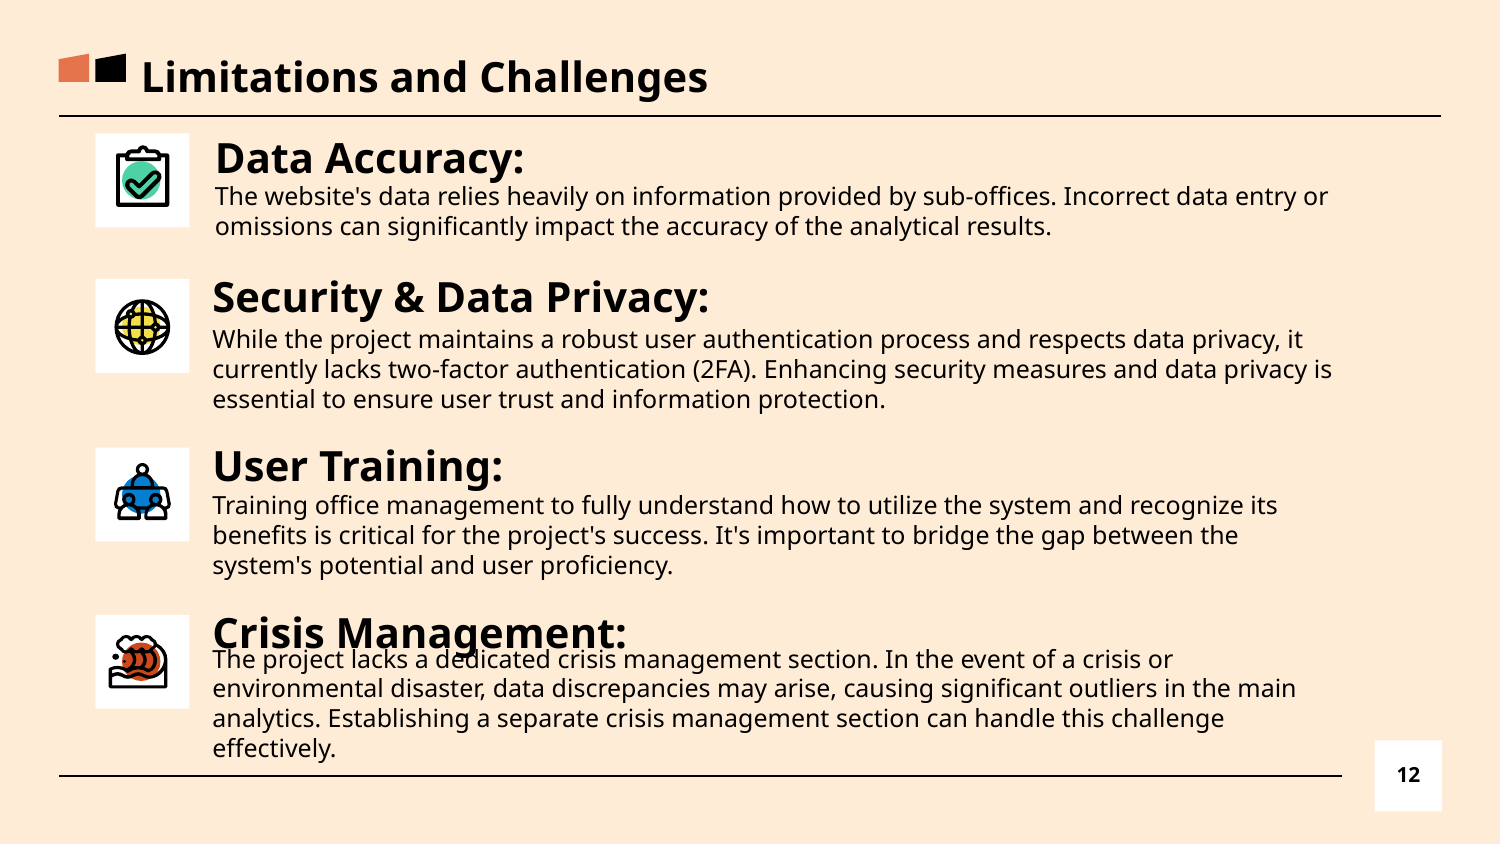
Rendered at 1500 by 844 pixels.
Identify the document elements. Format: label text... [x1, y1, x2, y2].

text_box [58, 53, 90, 82]
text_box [115, 145, 170, 207]
text_box [134, 477, 150, 486]
title Data Accuracy: [199, 117, 699, 165]
text_box [95, 447, 190, 542]
text_box [144, 316, 153, 325]
text_box [131, 316, 140, 325]
text_box [95, 133, 190, 228]
text_box [113, 462, 171, 521]
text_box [108, 634, 168, 689]
text_box [114, 299, 171, 356]
text_box Limitations and Challenges [125, 35, 885, 101]
text_box [95, 278, 190, 373]
text_box [124, 477, 132, 486]
text_box [122, 490, 161, 506]
text_box [144, 329, 153, 338]
text_box Security & Data Privacy: [197, 256, 848, 315]
text_box Crisis Management: [197, 592, 848, 645]
text_box The project lacks a dedicated crisis management section. In the event of a crisis or environmental disaster, data discrepancies may arise, causing significant outliers in the main analytics. Establishing a separate crisis management section can handle this challenge effectively. [197, 645, 1360, 761]
text_box Training office management to fully understand how to utilize the system and recognize its benefits is critical for the project's success. It's important to bridge the gap between the system's potential and user proficiency. [197, 484, 1360, 585]
slide_number 12 [1374, 740, 1443, 812]
subtitle The website's data relies heavily on information provided by sub-offices. Incorrect data entry or omissions can significantly impact the accuracy of the analytical results. [199, 165, 1362, 255]
text_box [126, 507, 136, 513]
text_box [122, 329, 128, 336]
text_box While the project maintains a robust user authentication process and respects data privacy, it currently lacks two-factor authentication (2FA). Enhancing security measures and data privacy is essential to ensure user trust and information protection. [197, 315, 1360, 421]
text_box [95, 53, 126, 82]
text_box User Training: [197, 425, 848, 484]
text_box [95, 614, 190, 709]
text_box [131, 329, 140, 338]
